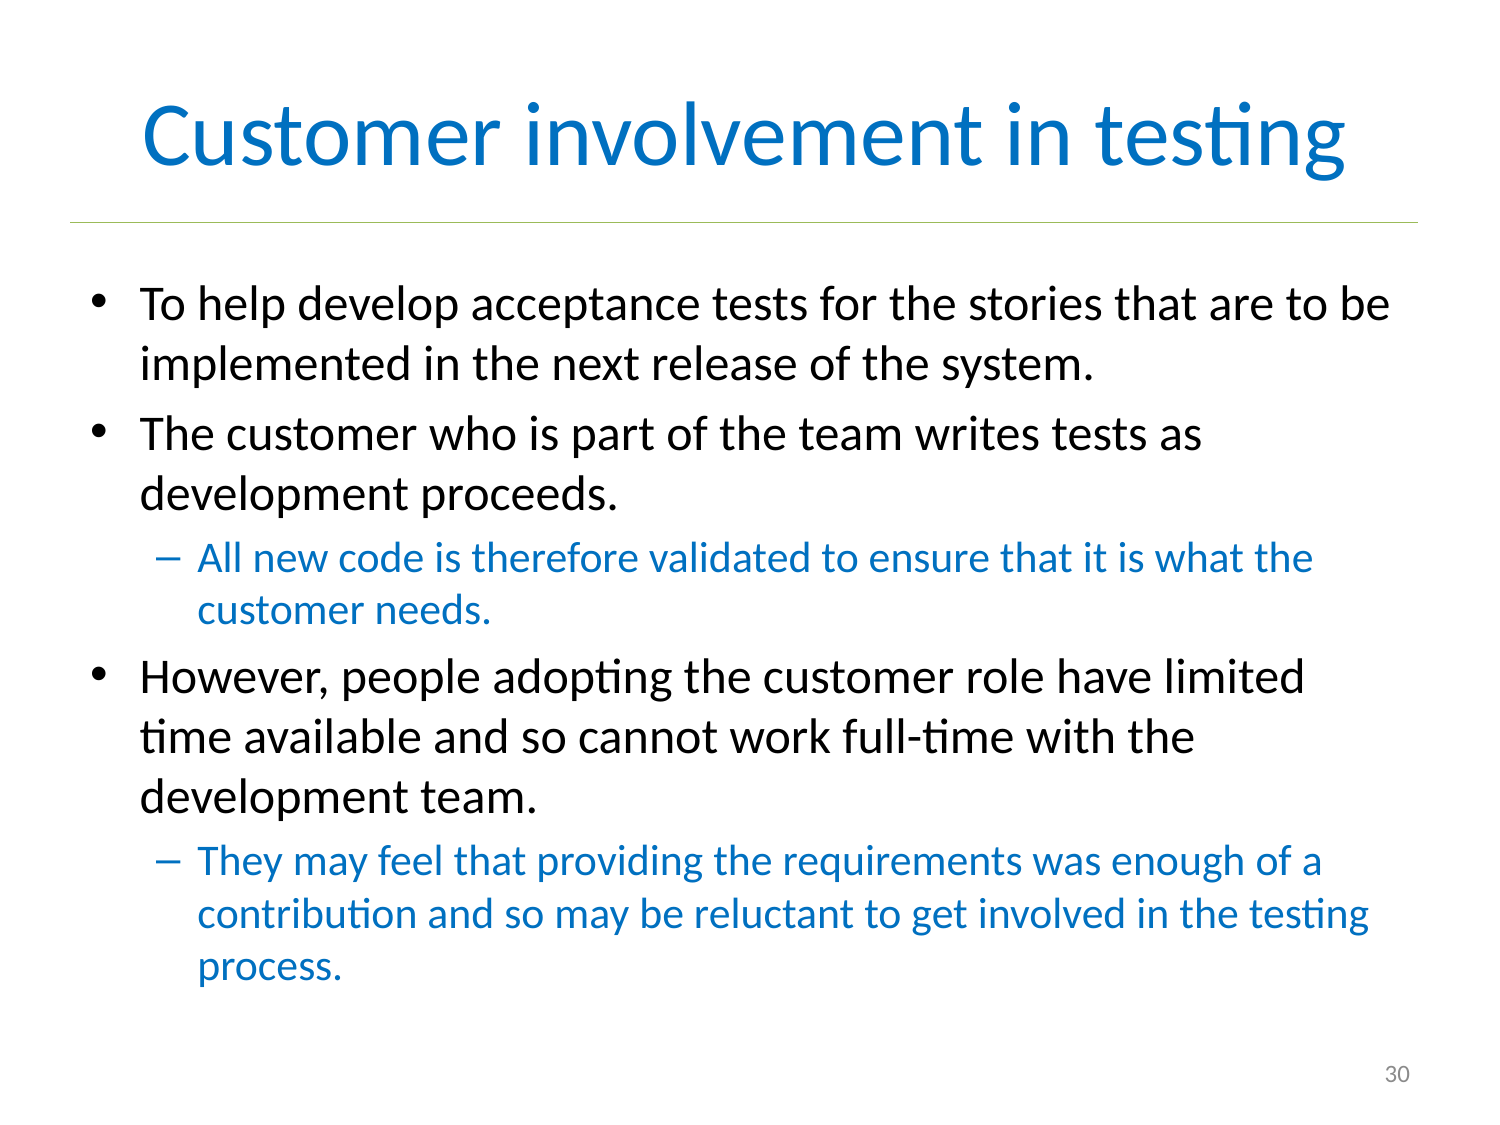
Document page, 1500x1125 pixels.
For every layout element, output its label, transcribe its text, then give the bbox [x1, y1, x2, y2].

slide_number 30 [1074, 1042, 1425, 1103]
list To help develop acceptance tests for the stories that are to be implemented in the next release of the system. The customer who is part of the team writes tests as development proceeds. All new code is therefore validated to ensure that it is what the customer needs. However, people adopting the customer role have limited time available and so cannot work full-time with the development team. They may feel that providing the requirements was enough of a contribution and so may be reluctant to get involved in the testing process. [75, 262, 1425, 1005]
title Customer involvement in testing [70, 35, 1421, 223]
